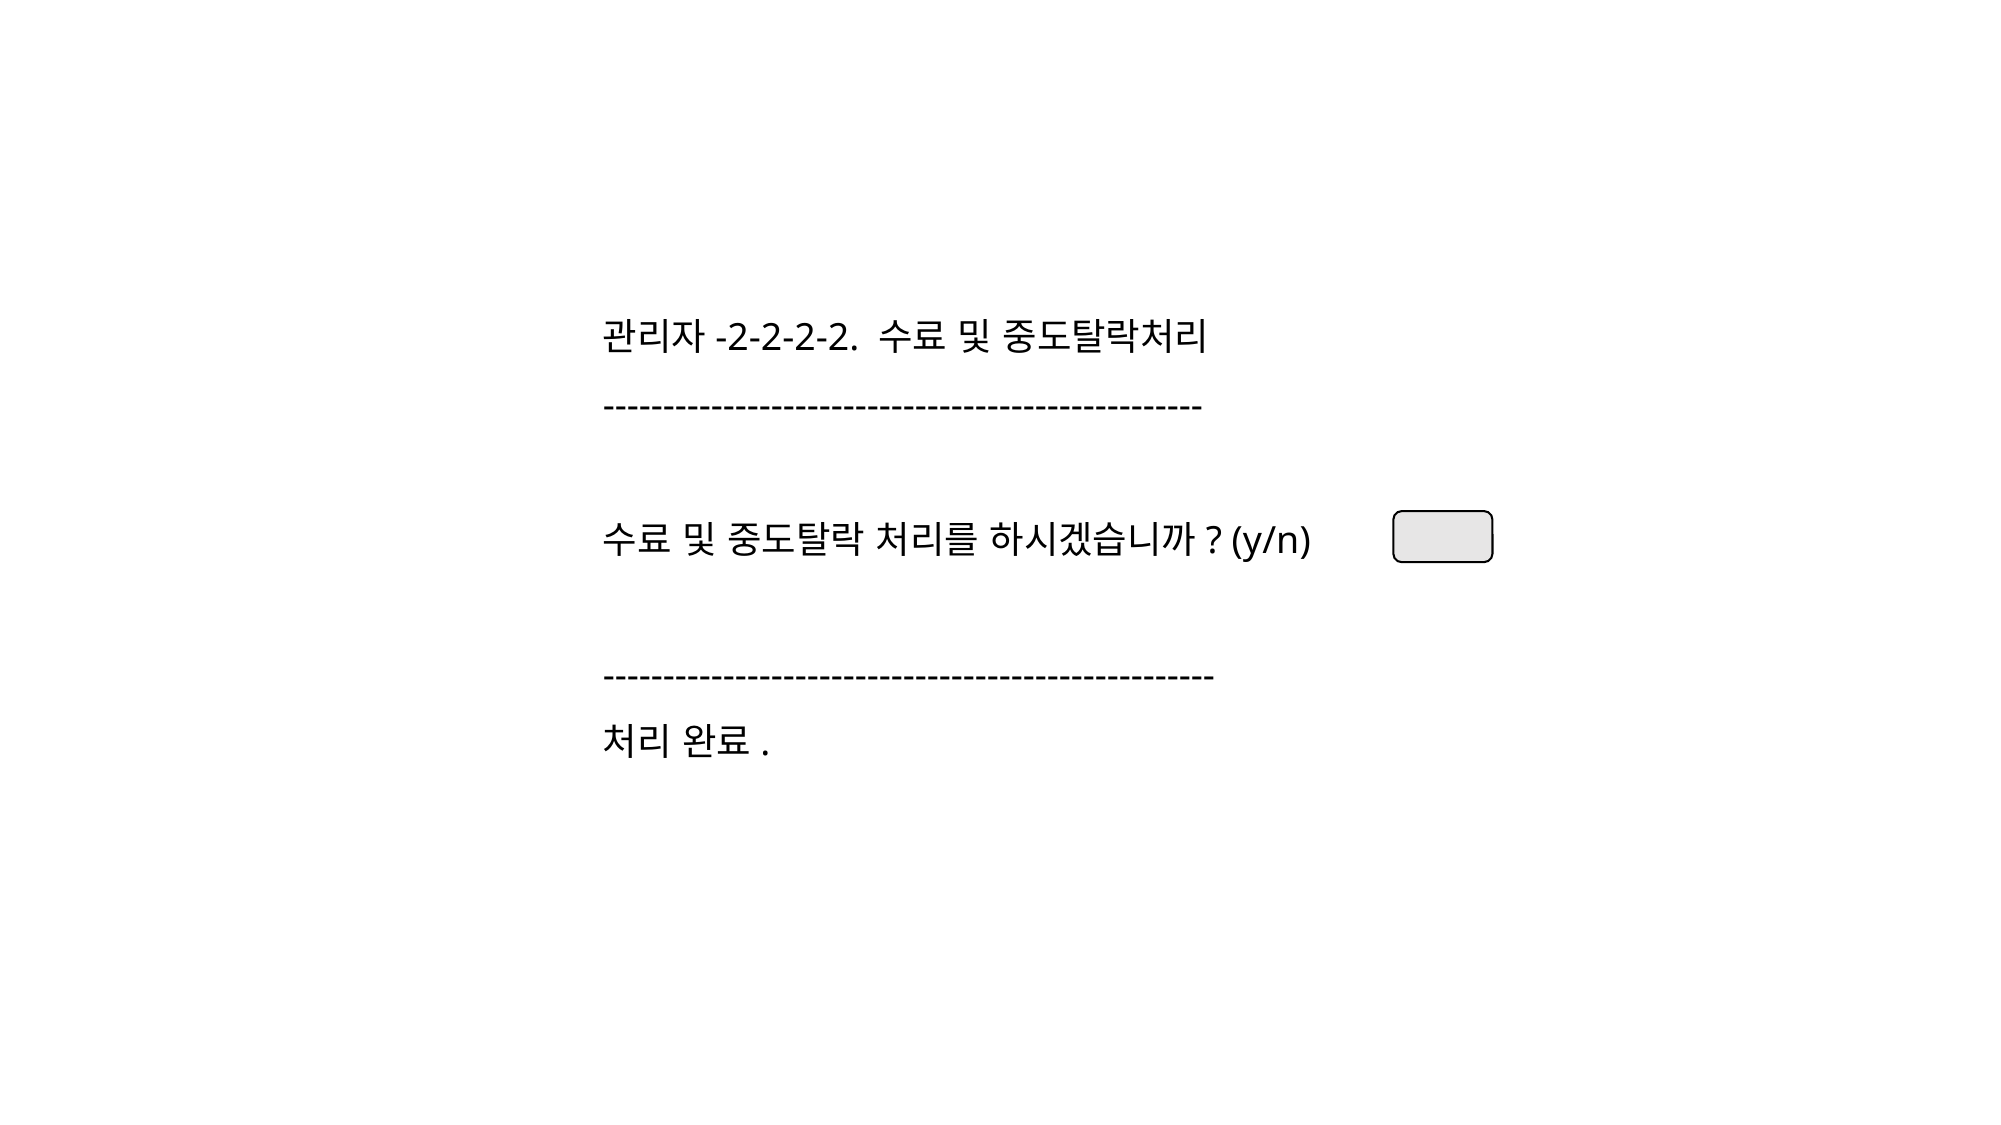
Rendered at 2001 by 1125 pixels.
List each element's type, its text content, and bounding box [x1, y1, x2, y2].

text_box 관리자-2-2-2-2. 수료 및 중도탈락처리 -------------------------------------------------- 수료 및 중도탈락 처리를 하시겠습니까? (y/n) --------------------------------------------------- 처리 완료. [588, 282, 1412, 839]
text_box [1392, 510, 1494, 564]
